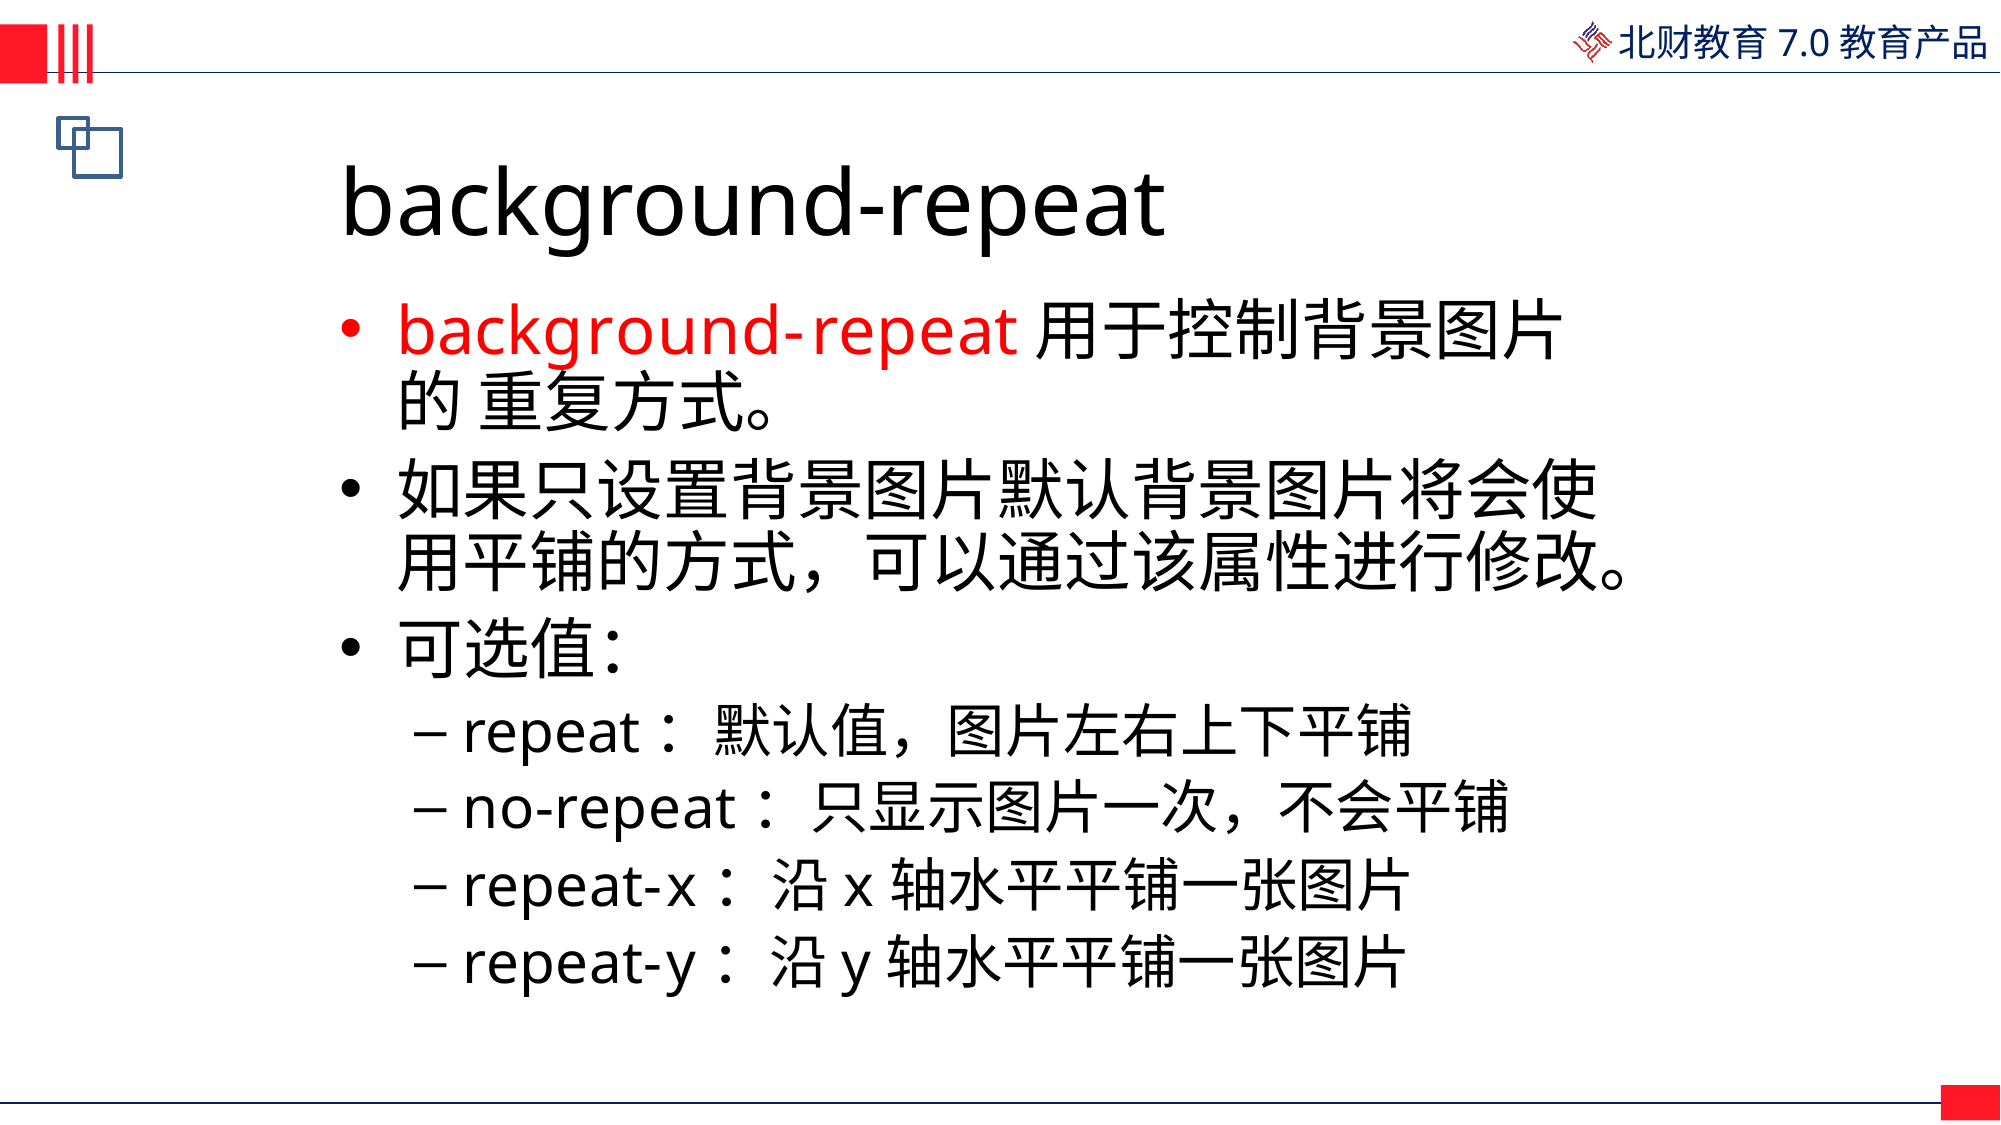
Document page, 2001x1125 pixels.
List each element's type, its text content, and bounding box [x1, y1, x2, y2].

list background-repeat用于控制背景图片的 重复方式。 如果只设置背景图片默认背景图片将会使 用平铺的方式，可以通过该属性进行修改。 可选值： repeat：默认值，图片左右上下平铺 no-repeat：只显示图片一次，不会平铺 repeat-x：沿x轴水平平铺一张图片 repeat-y：沿y轴水平平铺一张图片 [333, 284, 1667, 996]
title background-repeat [338, 141, 1481, 284]
picture [1554, 13, 1623, 73]
